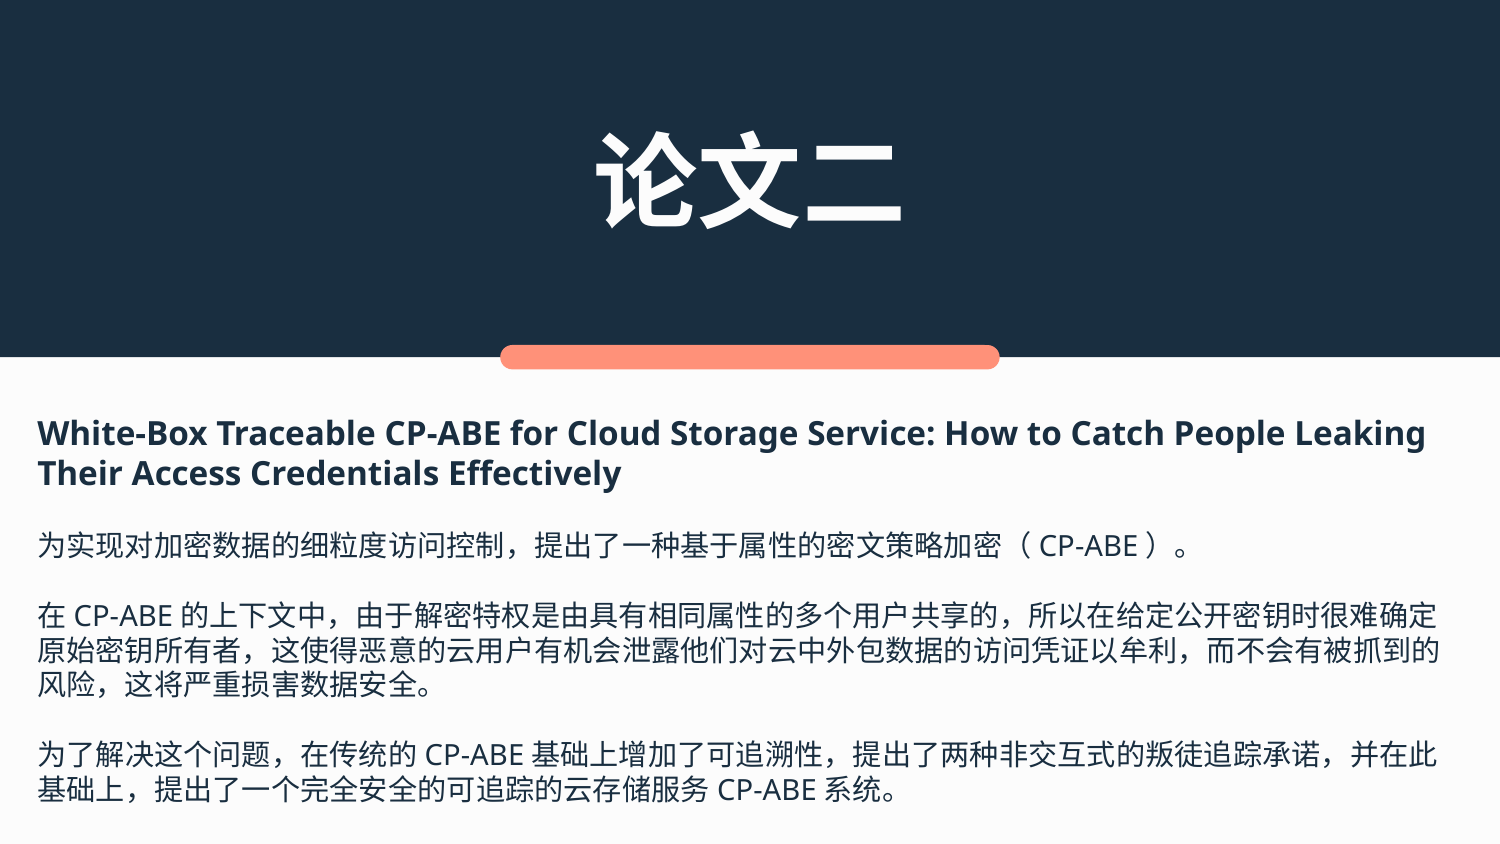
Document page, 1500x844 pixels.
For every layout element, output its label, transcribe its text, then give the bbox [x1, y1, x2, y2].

text_box [500, 344, 1000, 357]
title 论文二 [352, 0, 1148, 357]
subtitle White-Box Traceable CP-ABE for Cloud Storage Service: How to Catch People Leaking Their Access Credentials Effectively 为实现对加密数据的细粒度访问控制，提出了一种基于属性的密文策略加密（CP-ABE）。 在CP-ABE的上下文中，由于解密特权是由具有相同属性的多个用户共享的，所以在给定公开密钥时很难确定原始密钥所有者，这使得恶意的云用户有机会泄露他们对云中外包数据的访问凭证以牟利，而不会有被抓到的风险，这将严重损害数据安全。 为了解决这个问题，在传统的CP-ABE基础上增加了可追溯性，提出了两种非交互式的叛徒追踪承诺，并在此基础上，提出了一个完全安全的可追踪的云存储服务CP-ABE系统。 [22, 357, 1474, 844]
